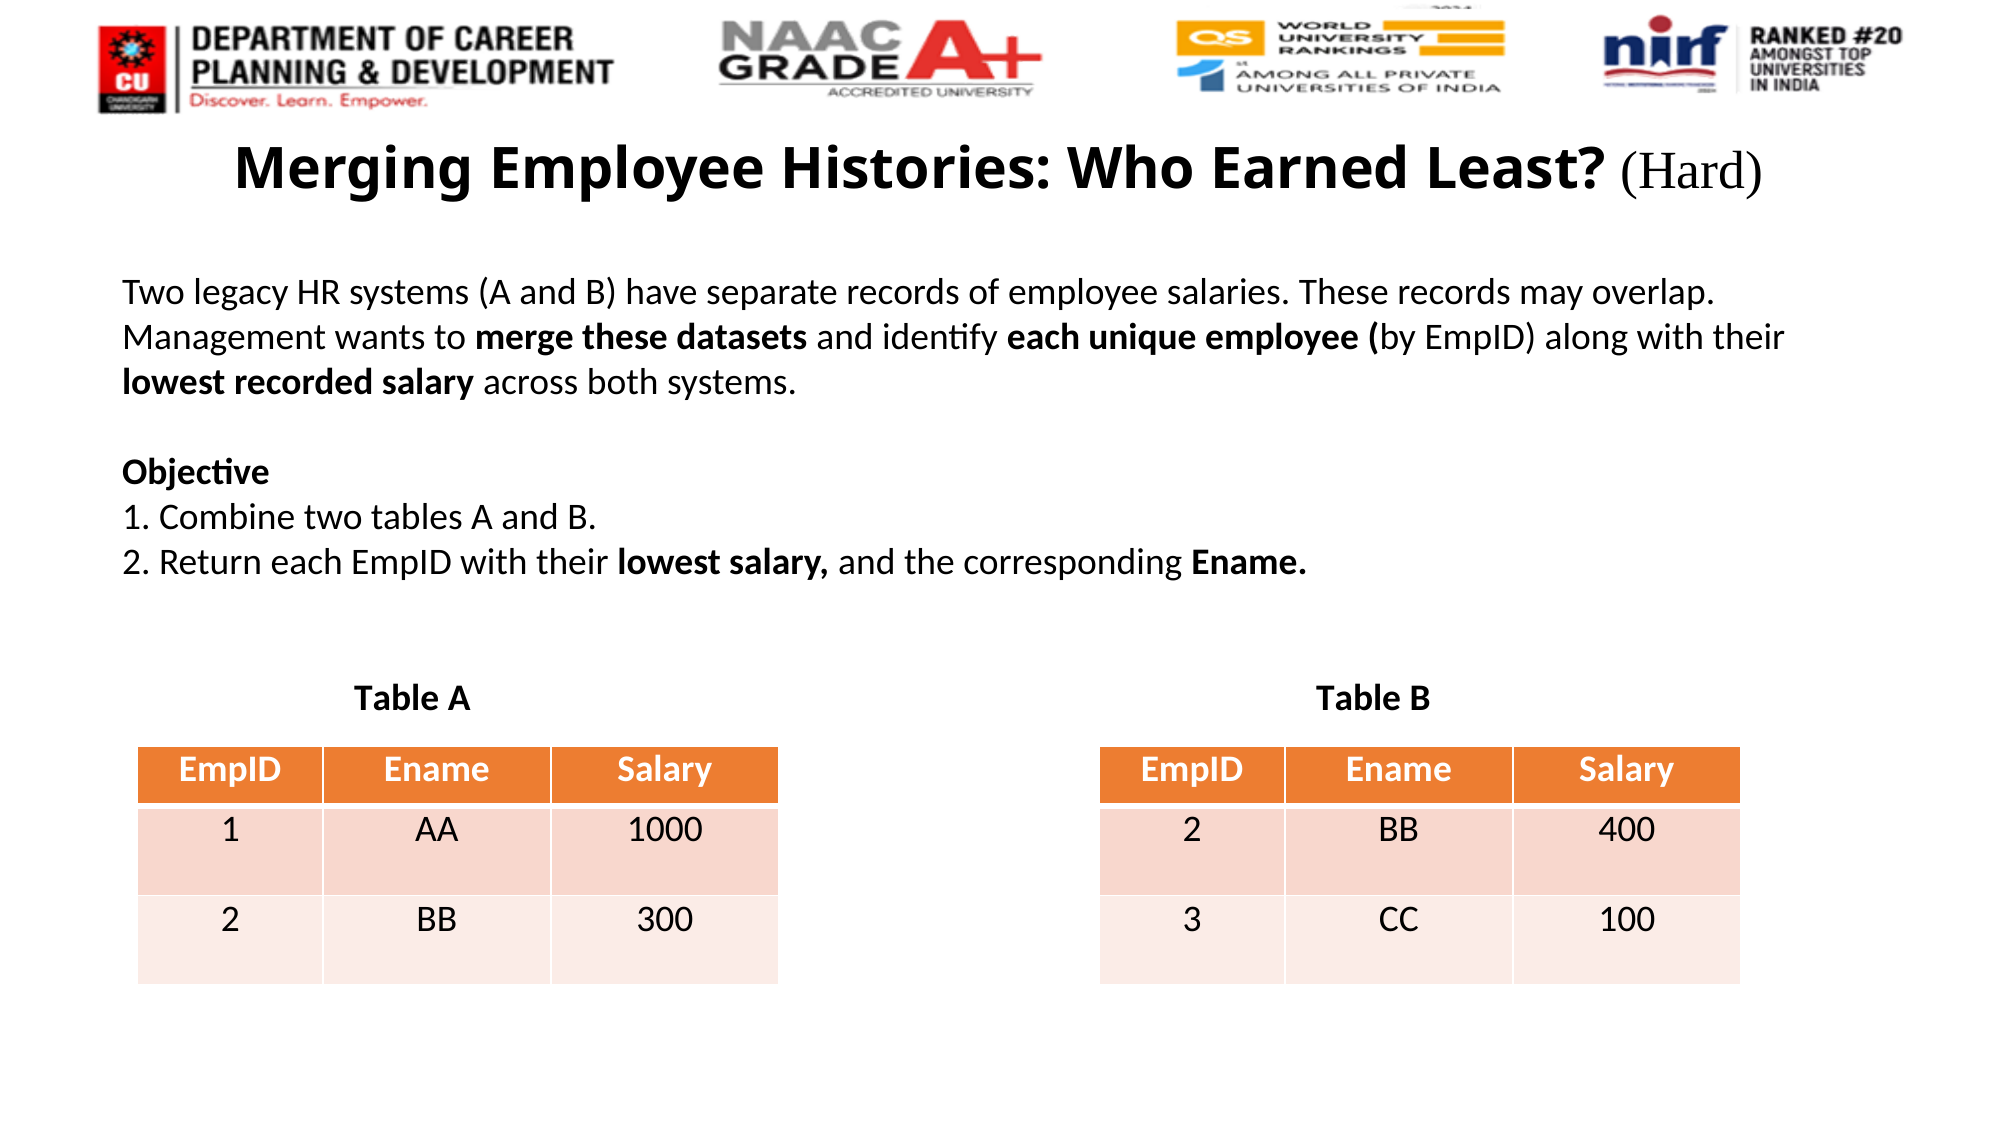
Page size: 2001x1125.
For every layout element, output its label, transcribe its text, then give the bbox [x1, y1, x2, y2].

table_cell 2 [1100, 809, 1284, 895]
picture [61, 3, 1919, 135]
text_box Table A [339, 665, 487, 726]
table_cell AA [324, 809, 550, 895]
table_cell 3 [1100, 896, 1284, 984]
table_cell BB [324, 896, 550, 984]
table_header Ename [1286, 747, 1512, 803]
table_header Salary [1514, 747, 1740, 803]
title Merging Employee Histories: Who Earned Least? (Hard) [137, 107, 1863, 232]
table_cell 300 [552, 896, 778, 984]
table_header EmpID [138, 747, 322, 803]
table_cell 1000 [552, 809, 778, 895]
table_cell BB [1286, 809, 1512, 895]
table_header Ename [324, 747, 550, 803]
table_cell 400 [1514, 809, 1740, 895]
table_cell 100 [1514, 896, 1740, 984]
table_header EmpID [1100, 747, 1284, 803]
text_box Two legacy HR systems (A and B) have separate records of employee salaries. These records may overlap. Management wants to merge these datasets and identify each unique employee (by EmpID) along with their lowest recorded salary across both systems. Objective 1. Combine two tables A and B. 2. Return each EmpID with their lowest salary, and the corresponding Ename. [107, 259, 1812, 590]
text_box Table B [1301, 665, 1449, 726]
table_cell 1 [138, 809, 322, 895]
table_cell CC [1286, 896, 1512, 984]
table_header Salary [552, 747, 778, 803]
table_cell 2 [138, 896, 322, 984]
